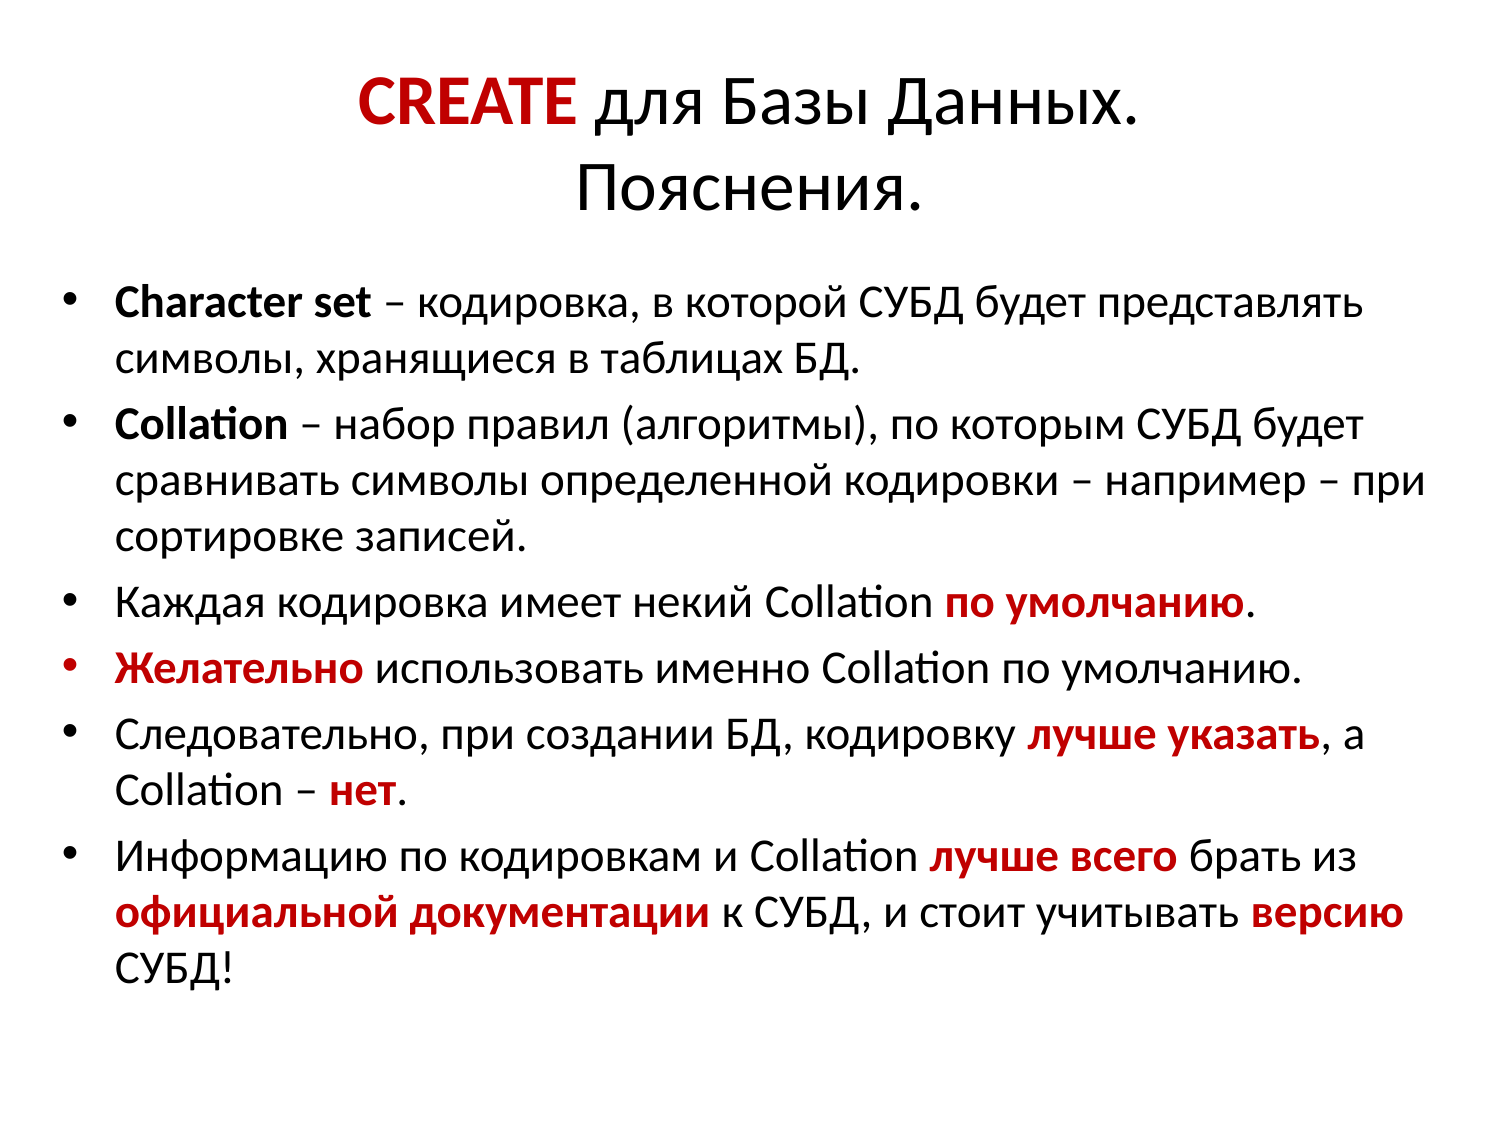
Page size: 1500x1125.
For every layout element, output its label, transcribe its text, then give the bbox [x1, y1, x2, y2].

list Character set – кодировка, в которой СУБД будет представлять символы, хранящиеся в таблицах БД. Collation – набор правил (алгоритмы), по которым СУБД будет сравнивать символы определенной кодировки – например – при сортировке записей. Каждая кодировка имеет некий Collation по умолчанию. Желательно использовать именно Collation по умолчанию. Следовательно, при создании БД, кодировку лучше указать, а Collation – нет. Информацию по кодировкам и Collation лучше всего брать из официальной документации к СУБД, и стоит учитывать версию СУБД! [46, 262, 1465, 1005]
title CREATE для Базы Данных. Пояснения. [75, 45, 1425, 233]
